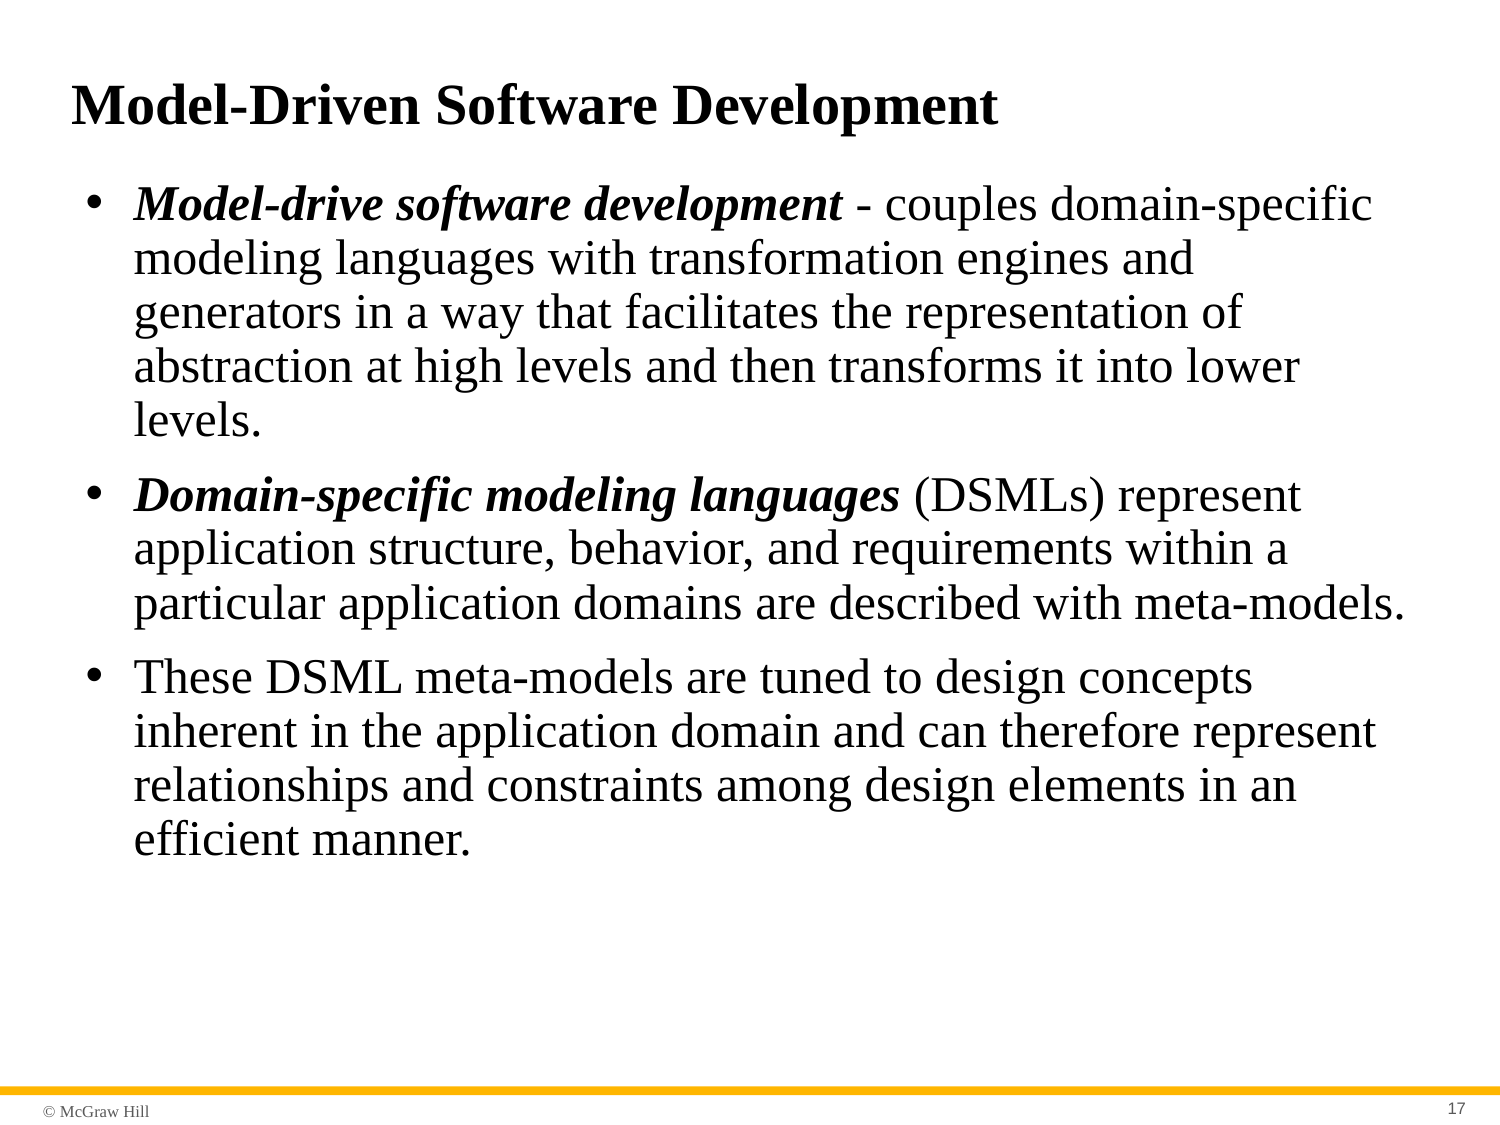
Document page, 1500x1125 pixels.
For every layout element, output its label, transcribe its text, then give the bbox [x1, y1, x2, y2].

slide_number 17 [1415, 1094, 1474, 1122]
list Model-drive software development - couples domain-specific modeling languages with transformation engines and generators in a way that facilitates the representation of abstraction at high levels and then transforms it into lower levels. Domain-specific modeling languages (DSMLs) represent application structure, behavior, and requirements within a particular application domains are described with meta-models. These DSML meta-models are tuned to design concepts inherent in the application domain and can therefore represent relationships and constraints among design elements in an efficient manner. [70, 169, 1430, 970]
title Model-Driven Software Development [56, 50, 1444, 162]
